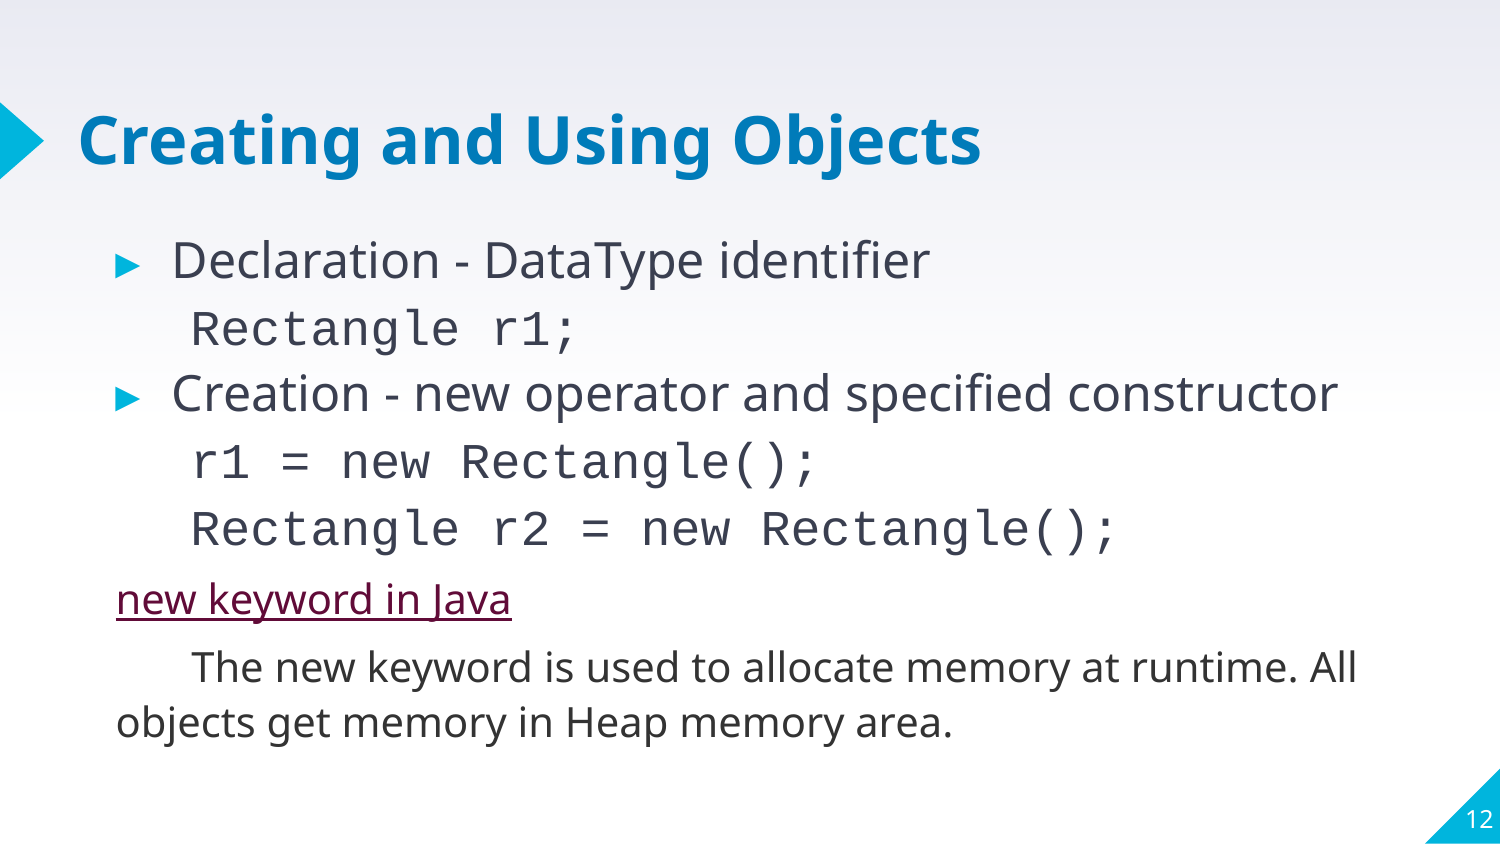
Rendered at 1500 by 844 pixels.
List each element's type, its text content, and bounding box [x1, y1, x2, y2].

slide_number 12 [1418, 760, 1494, 838]
title Creating and Using Objects [77, 112, 1500, 220]
list Declaration - DataType identifier Rectangle r1; Creation - new operator and specified constructor r1 = new Rectangle(); Rectangle r2 = new Rectangle(); new keyword in Java The new keyword is used to allocate memory at runtime. All objects get memory in Heap memory area. [96, 235, 1359, 761]
